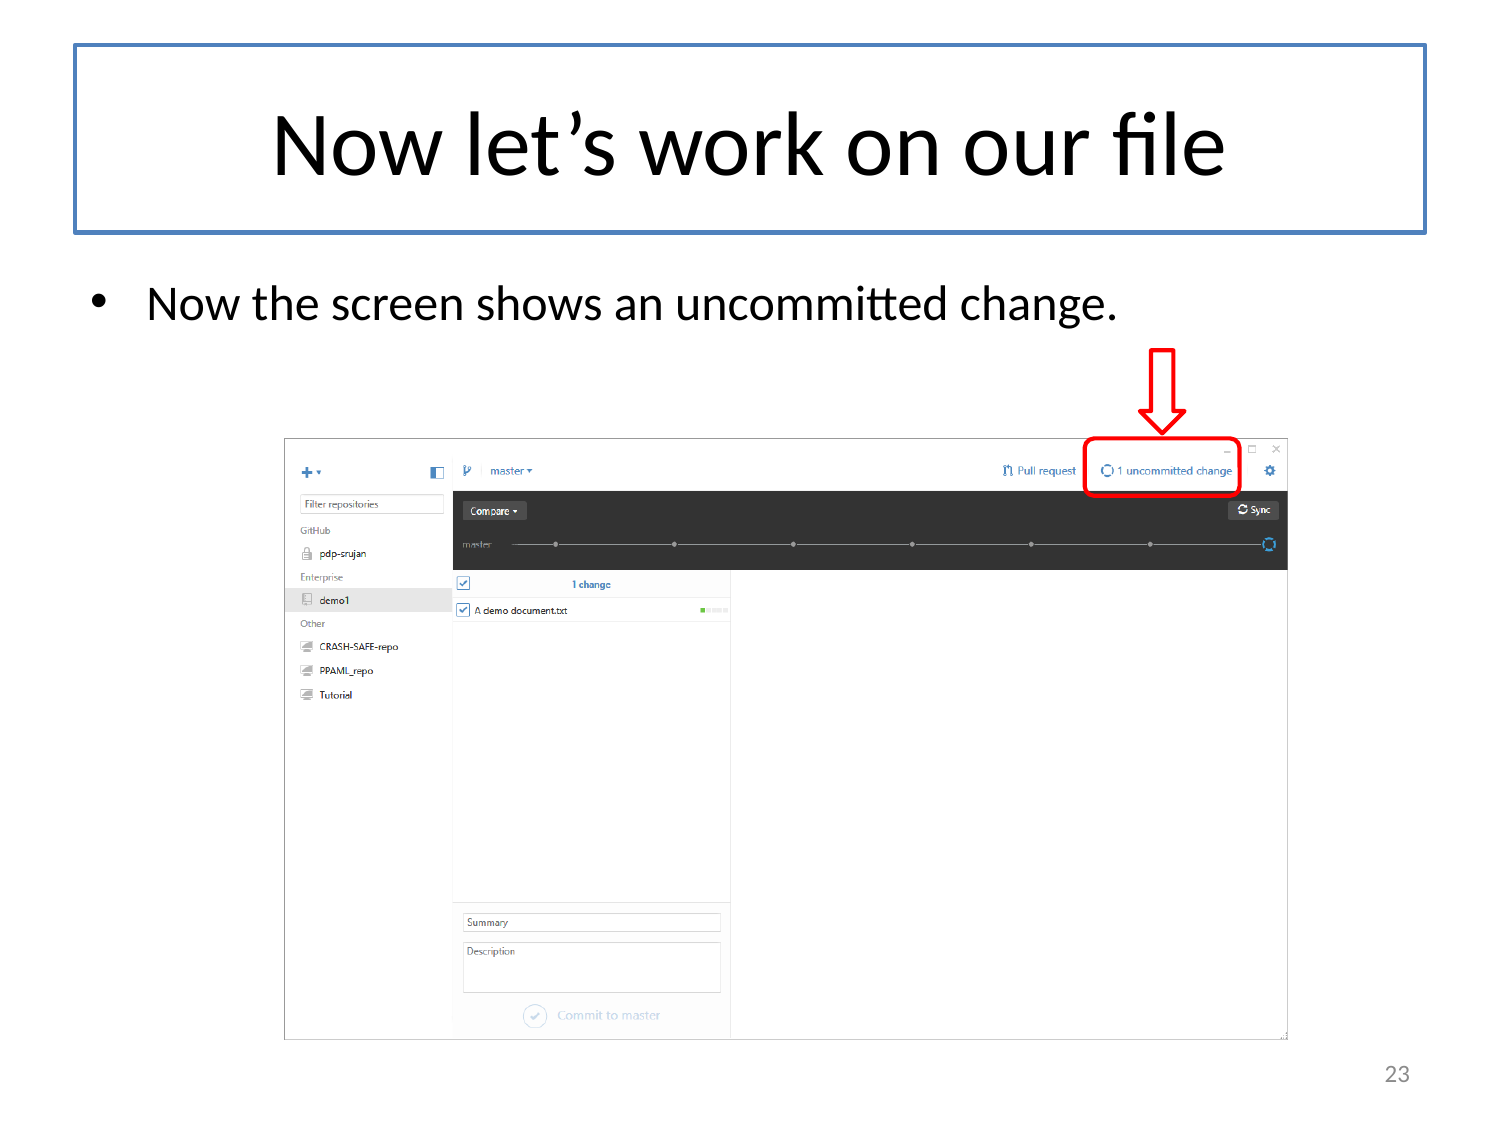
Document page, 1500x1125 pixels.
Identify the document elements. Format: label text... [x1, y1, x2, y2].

slide_number 23 [1074, 1042, 1425, 1103]
title Now let’s work on our file [73, 43, 1427, 235]
picture [284, 438, 1288, 1040]
list Now the screen shows an uncommitted change. [75, 262, 1425, 1005]
text_box [1137, 348, 1187, 436]
